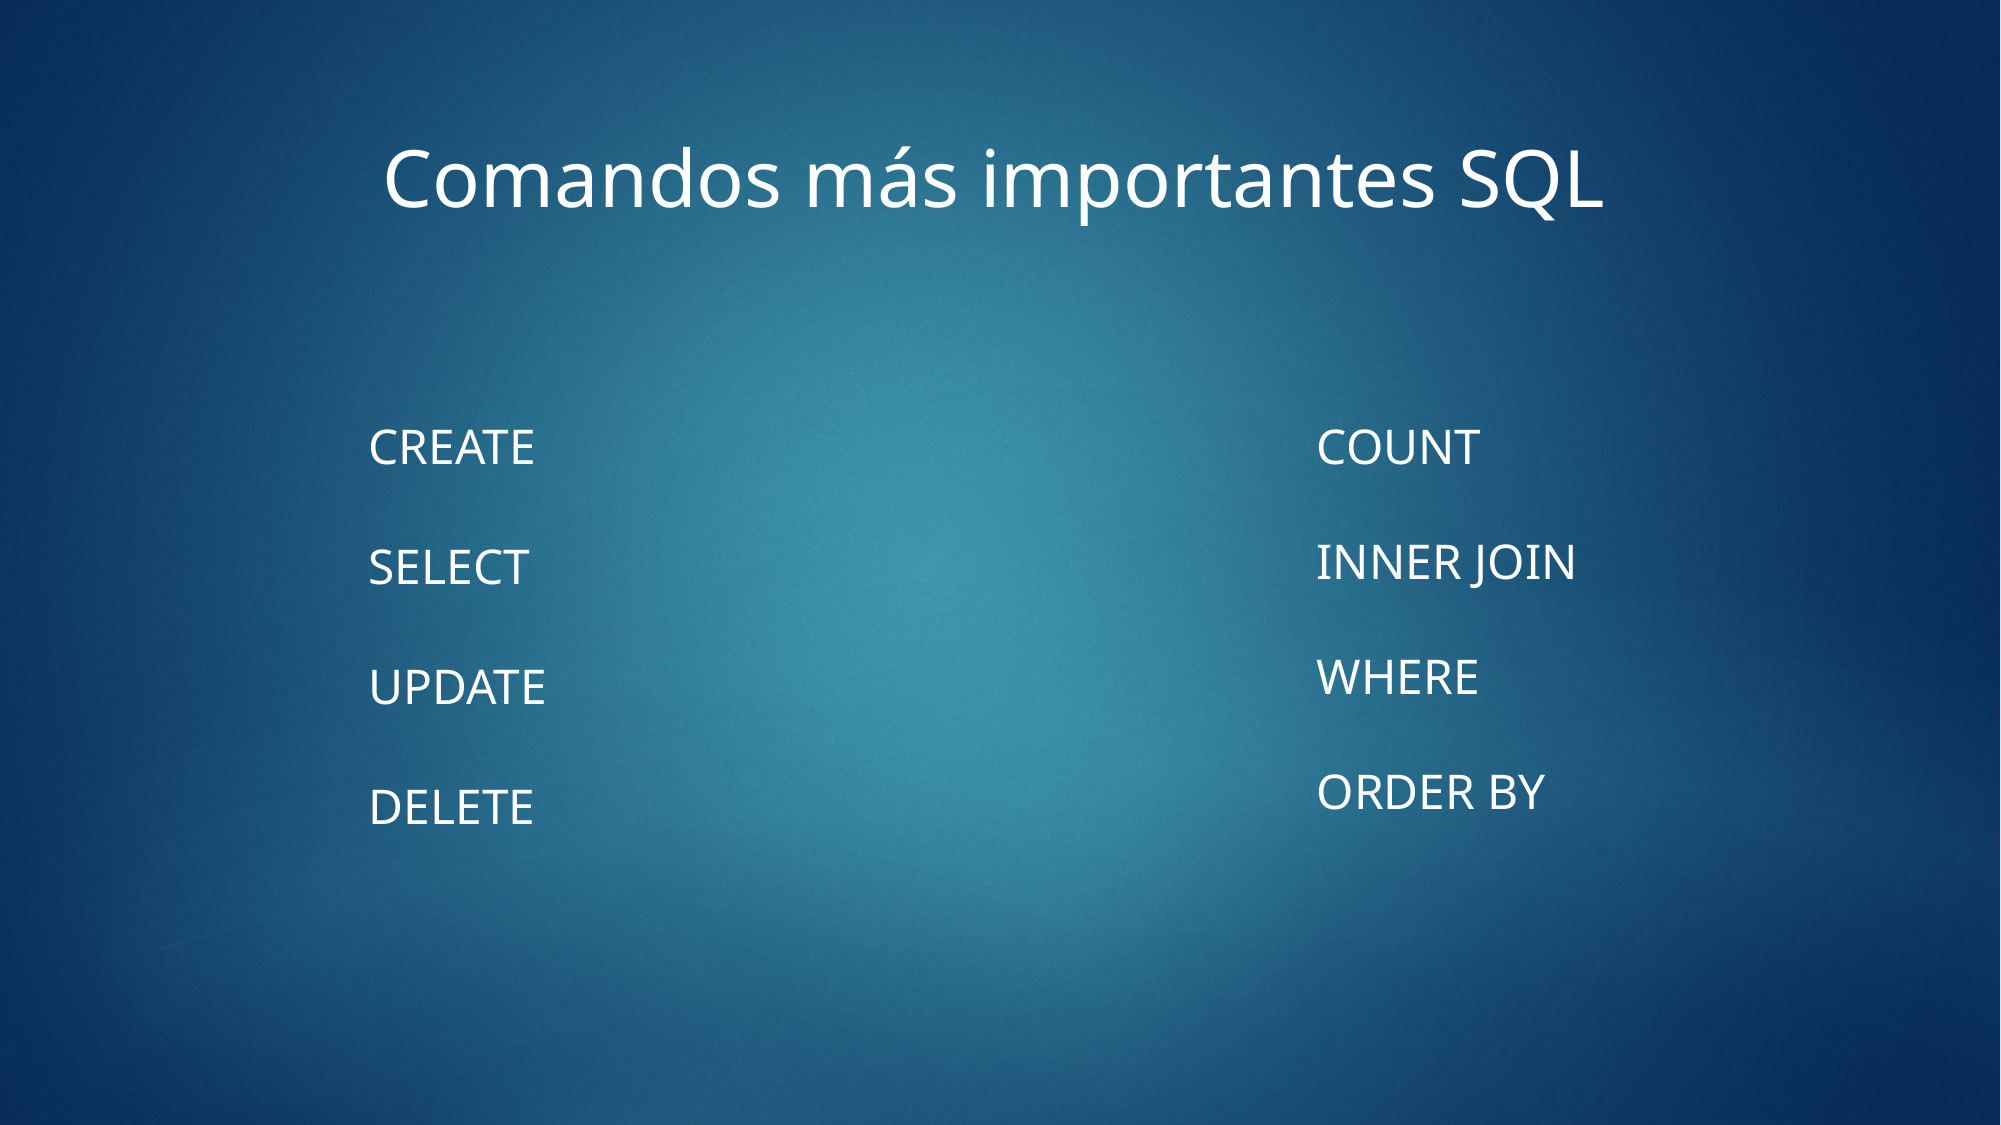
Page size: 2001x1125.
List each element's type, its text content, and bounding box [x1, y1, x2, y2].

text_box Comandos más importantes SQL [105, 121, 1882, 232]
text_box CREATE [353, 409, 946, 482]
text_box COUNT INNER JOIN WHERE ORDER BY [1301, 409, 1680, 827]
text_box SELECT [353, 529, 946, 602]
text_box DELETE [353, 769, 732, 842]
text_box UPDATE [353, 649, 816, 722]
